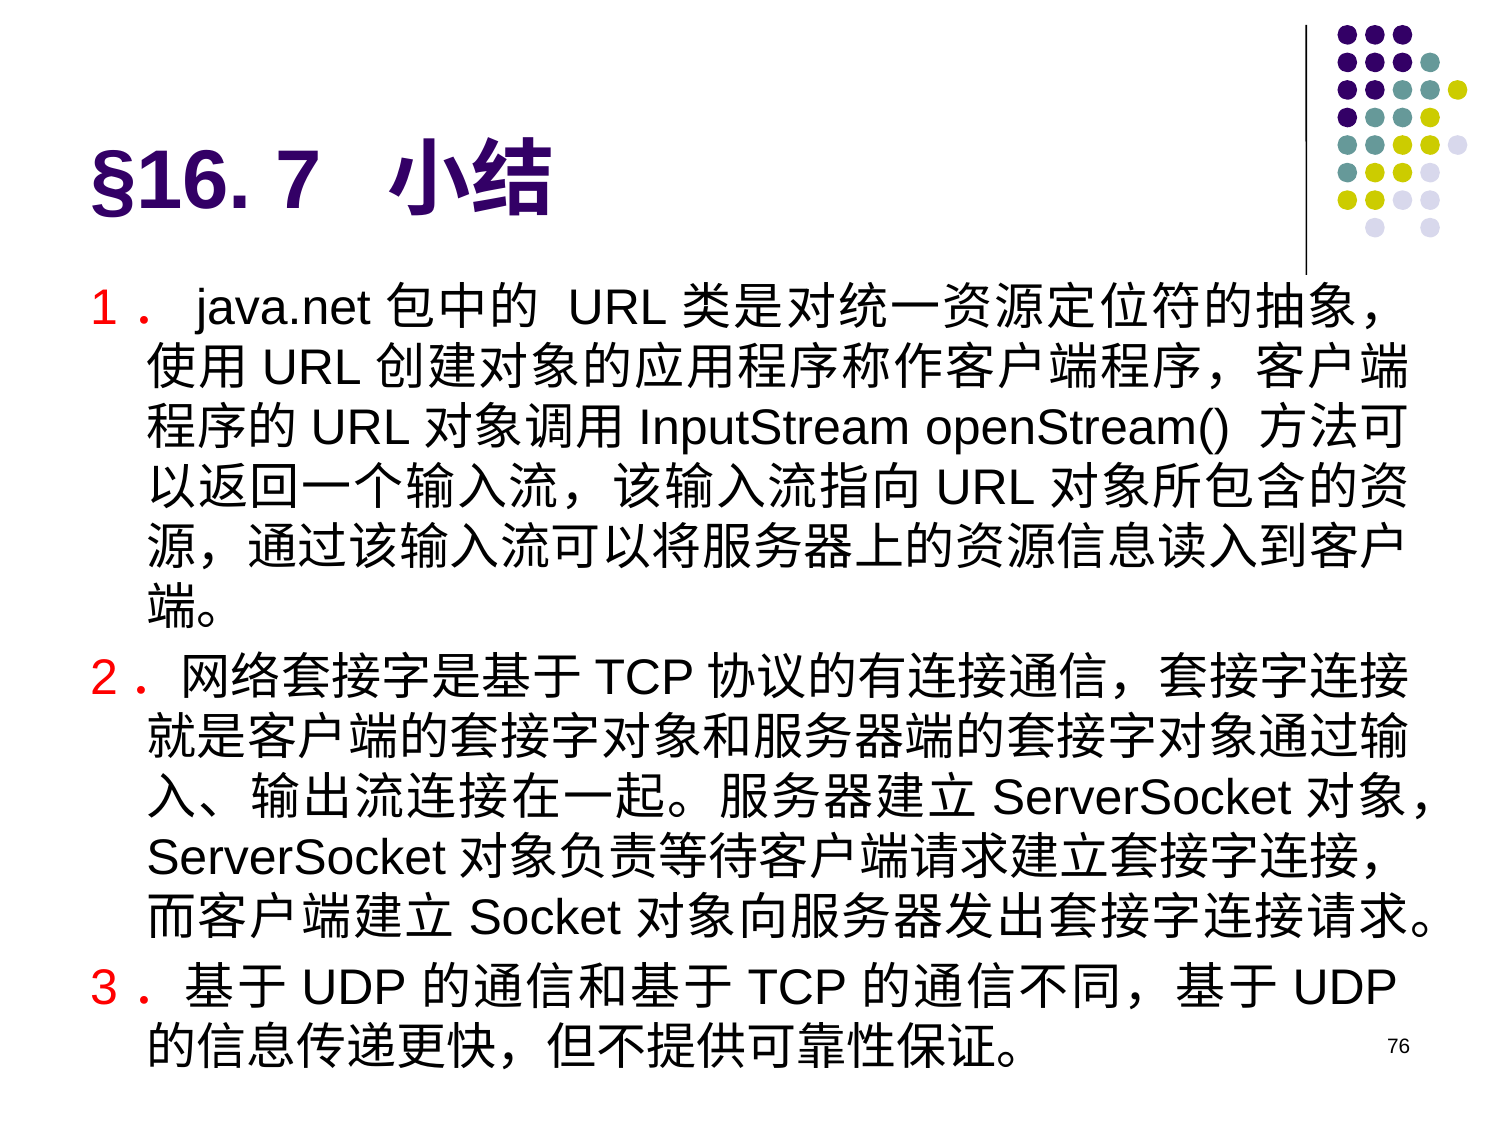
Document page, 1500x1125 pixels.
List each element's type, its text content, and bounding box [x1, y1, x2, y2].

title §16. 7 小结 [74, 19, 1313, 233]
slide_number 76 [1074, 1024, 1426, 1101]
list 1．java.net包中的 URL类是对统一资源定位符的抽象，使用URL创建对象的应用程序称作客户端程序，客户端程序的URL对象调用InputStream openStream() 方法可以返回一个输入流，该输入流指向URL对象所包含的资源，通过该输入流可以将服务器上的资源信息读入到客户端。 2．网络套接字是基于TCP协议的有连接通信，套接字连接就是客户端的套接字对象和服务器端的套接字对象通过输入、输出流连接在一起。服务器建立ServerSocket对象，ServerSocket对象负责等待客户端请求建立套接字连接，而客户端建立Socket对象向服务器发出套接字连接请求。 3．基于UDP的通信和基于TCP的通信不同，基于UDP的信息传递更快，但不提供可靠性保证。 [74, 266, 1426, 1006]
